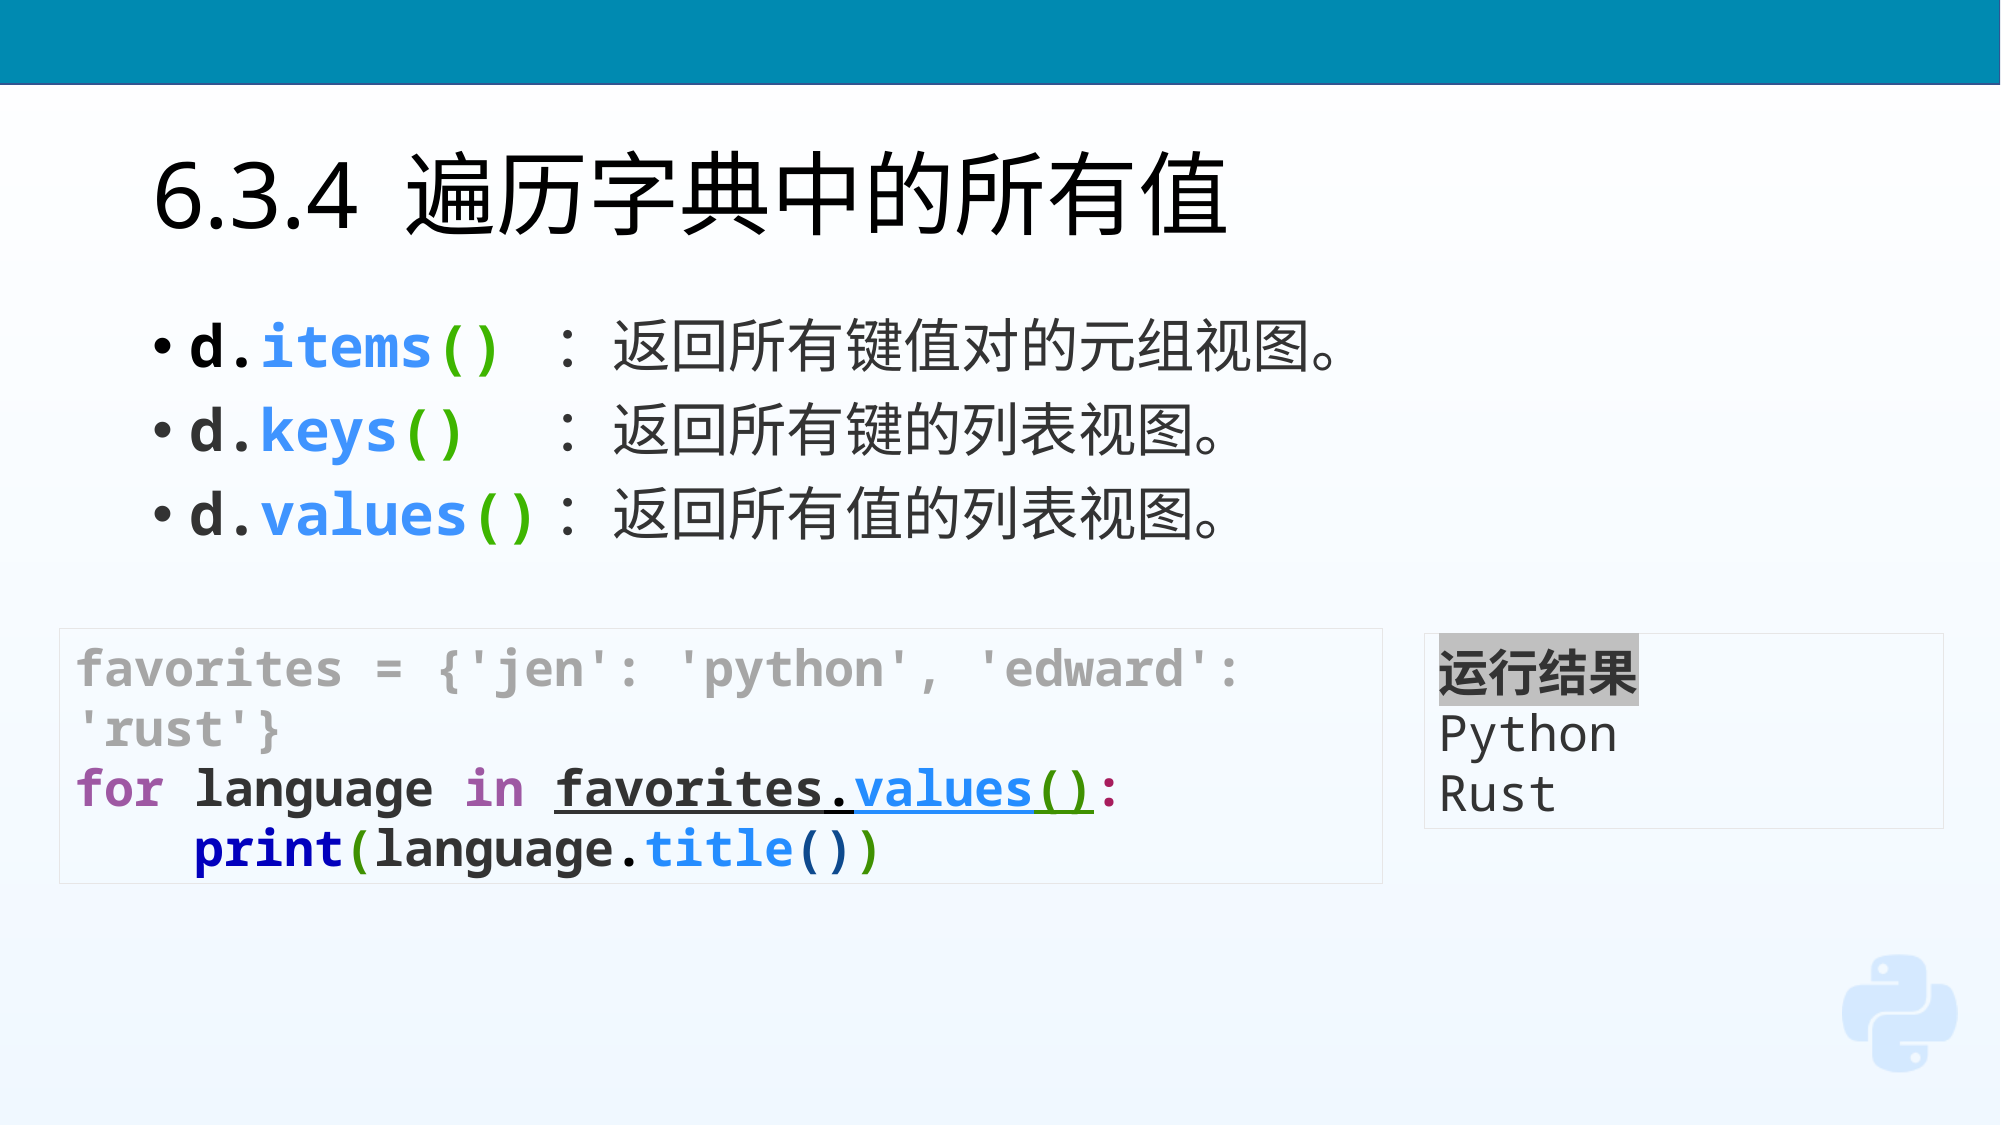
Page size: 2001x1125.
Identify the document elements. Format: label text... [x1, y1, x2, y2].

title 6.3.4 遍历字典中的所有值 [137, 115, 1863, 282]
list d.items() ：返回所有键值对的元组视图。 d.keys() ：返回所有键的列表视图。 d.values()：返回所有值的列表视图。 [137, 310, 1863, 1024]
text_box 运行结果 Python Rust [1424, 633, 1944, 829]
text_box favorites = {'jen': 'python', 'edward': 'rust'} for language in favorites.values(): print(language.title()) [59, 628, 1383, 884]
picture [1842, 946, 1958, 1081]
